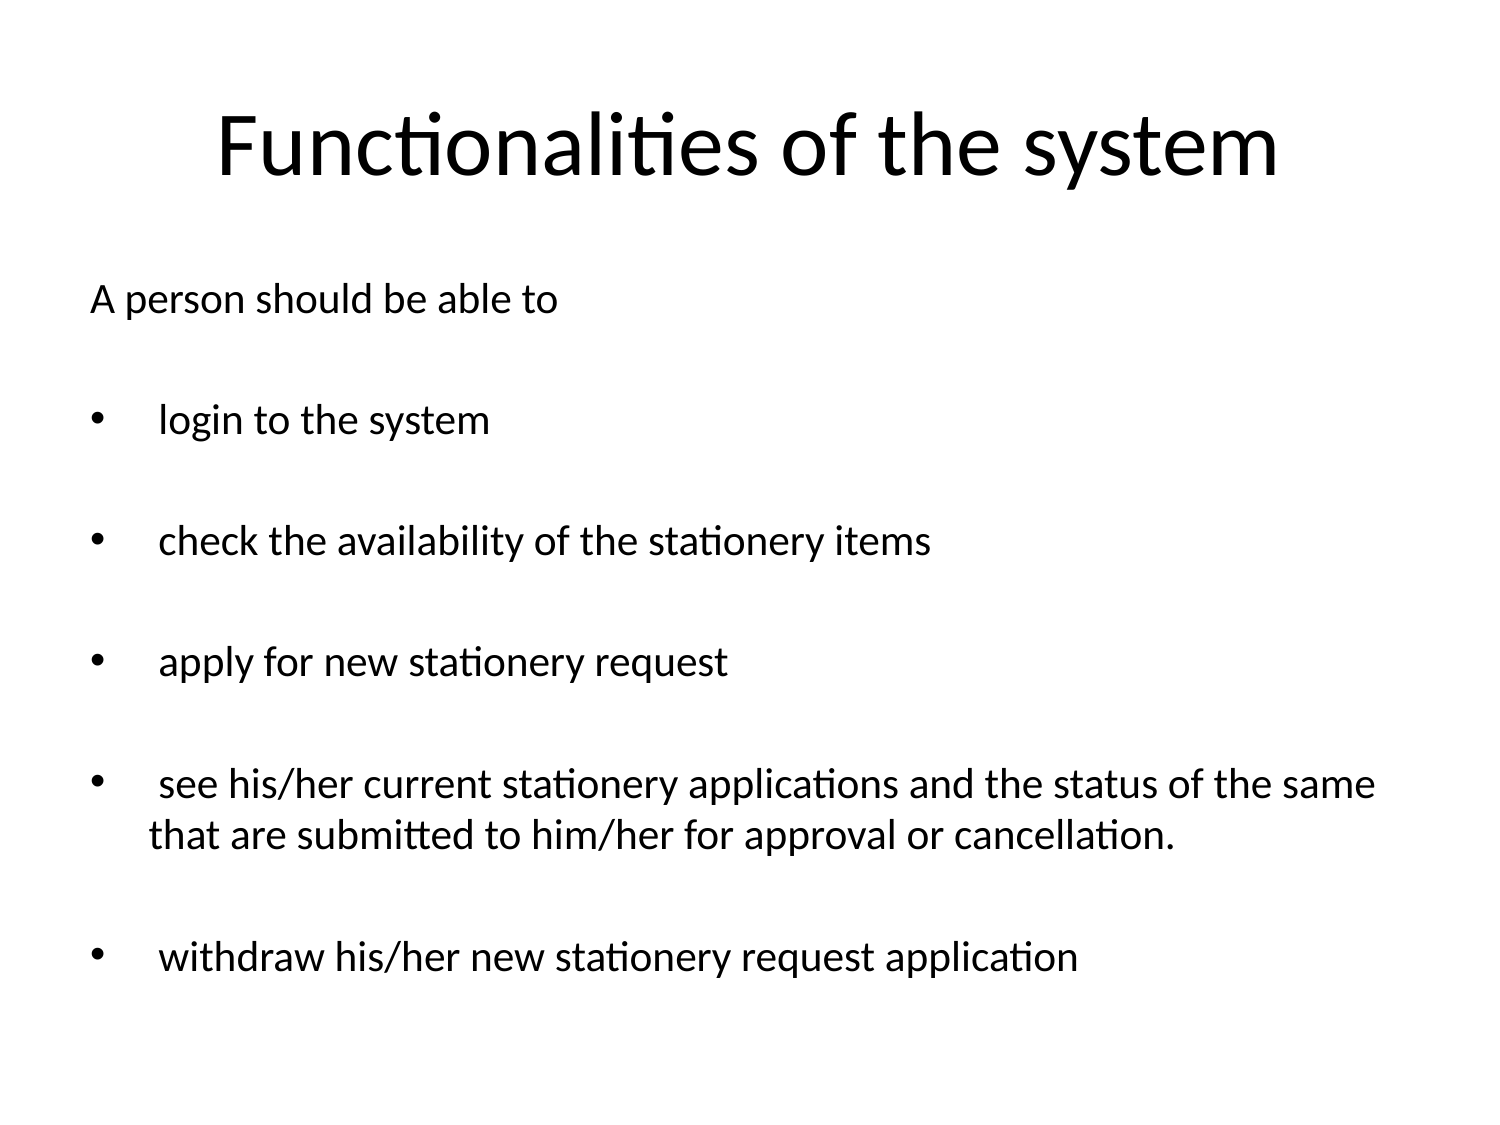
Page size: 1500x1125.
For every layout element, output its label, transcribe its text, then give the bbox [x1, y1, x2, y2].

title Functionalities of the system [75, 45, 1425, 233]
list A person should be able to login to the system check the availability of the stationery items apply for new stationery request see his/her current stationery applications and the status of the same that are submitted to him/her for approval or cancellation. withdraw his/her new stationery request application [75, 262, 1425, 1005]
